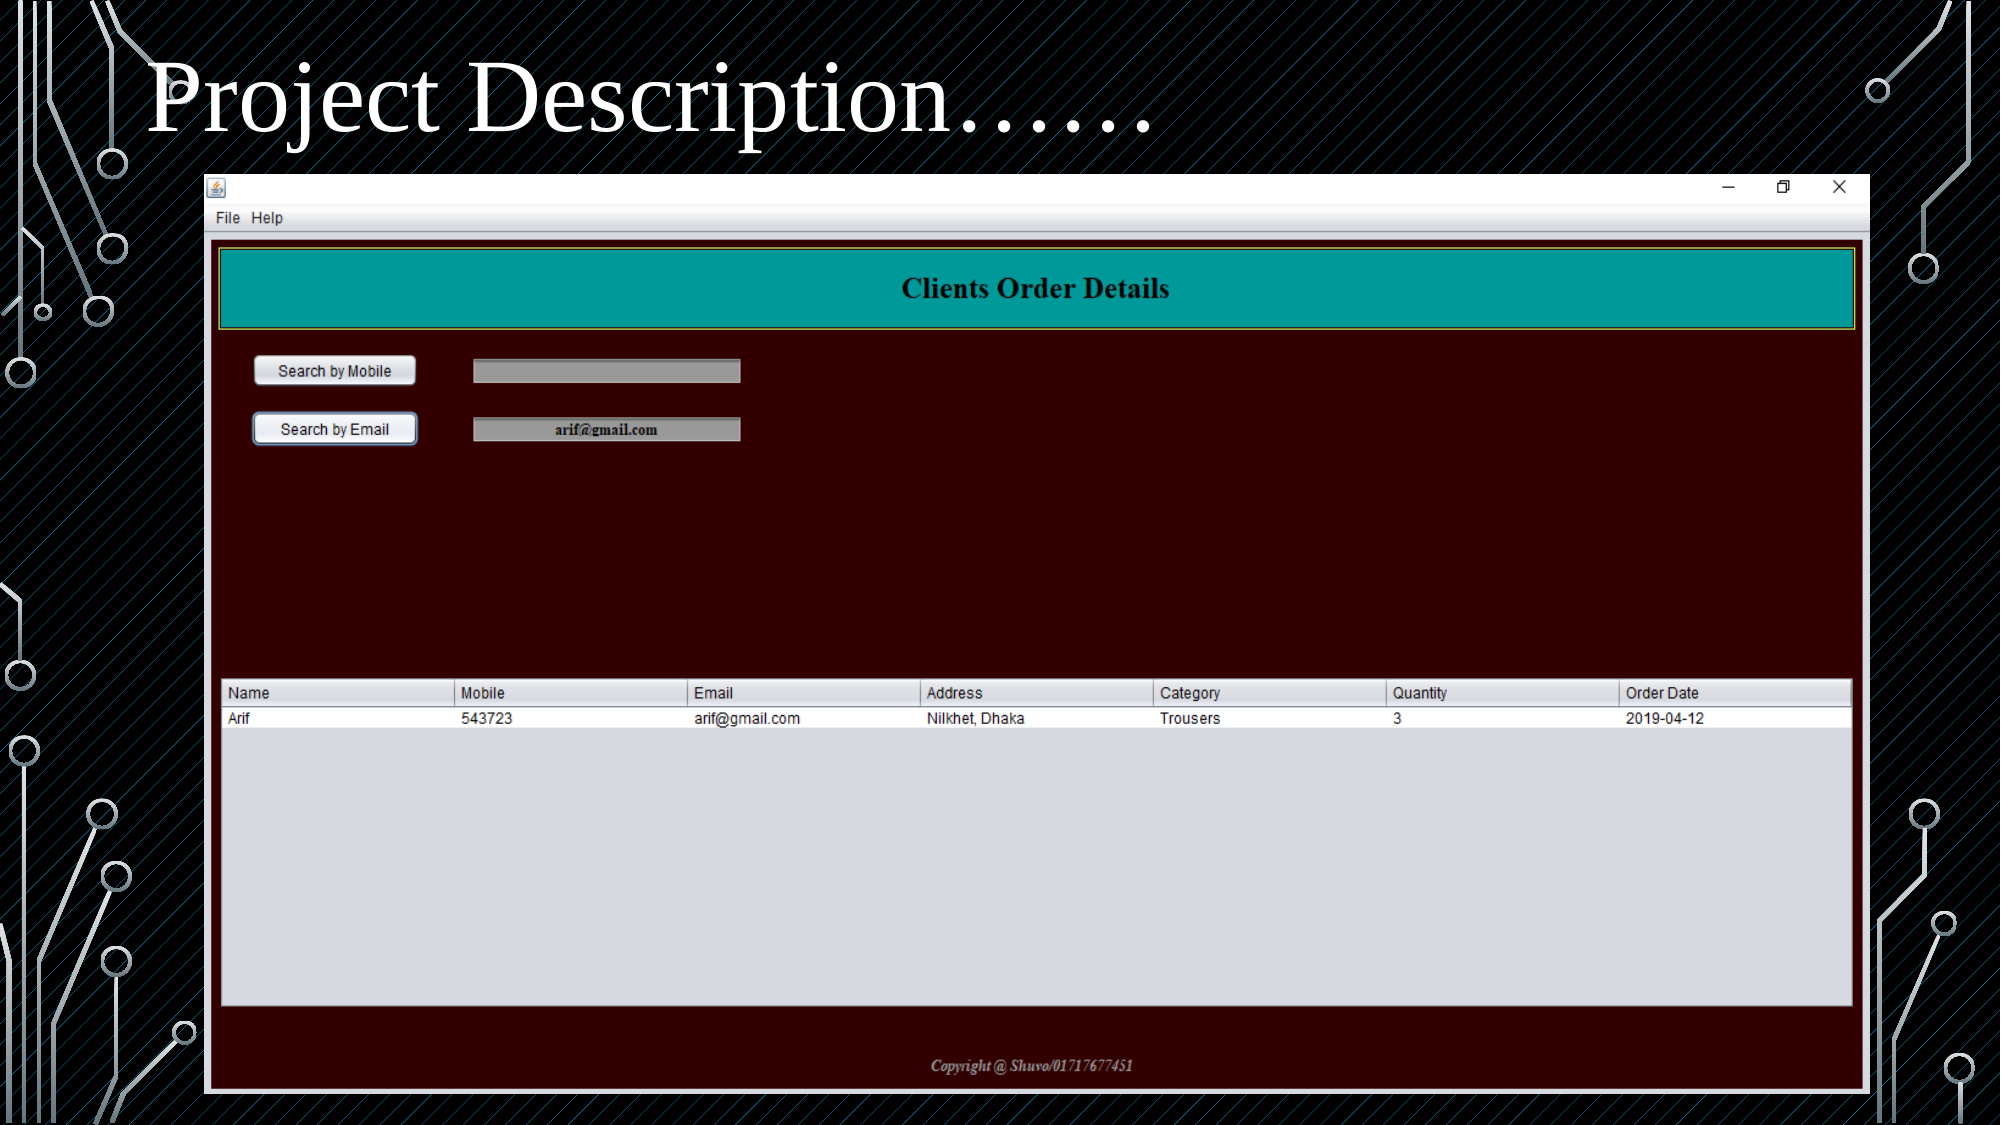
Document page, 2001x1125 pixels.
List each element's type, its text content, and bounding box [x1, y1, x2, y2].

title Project Description…… [130, 21, 1845, 175]
picture [204, 174, 1870, 1095]
